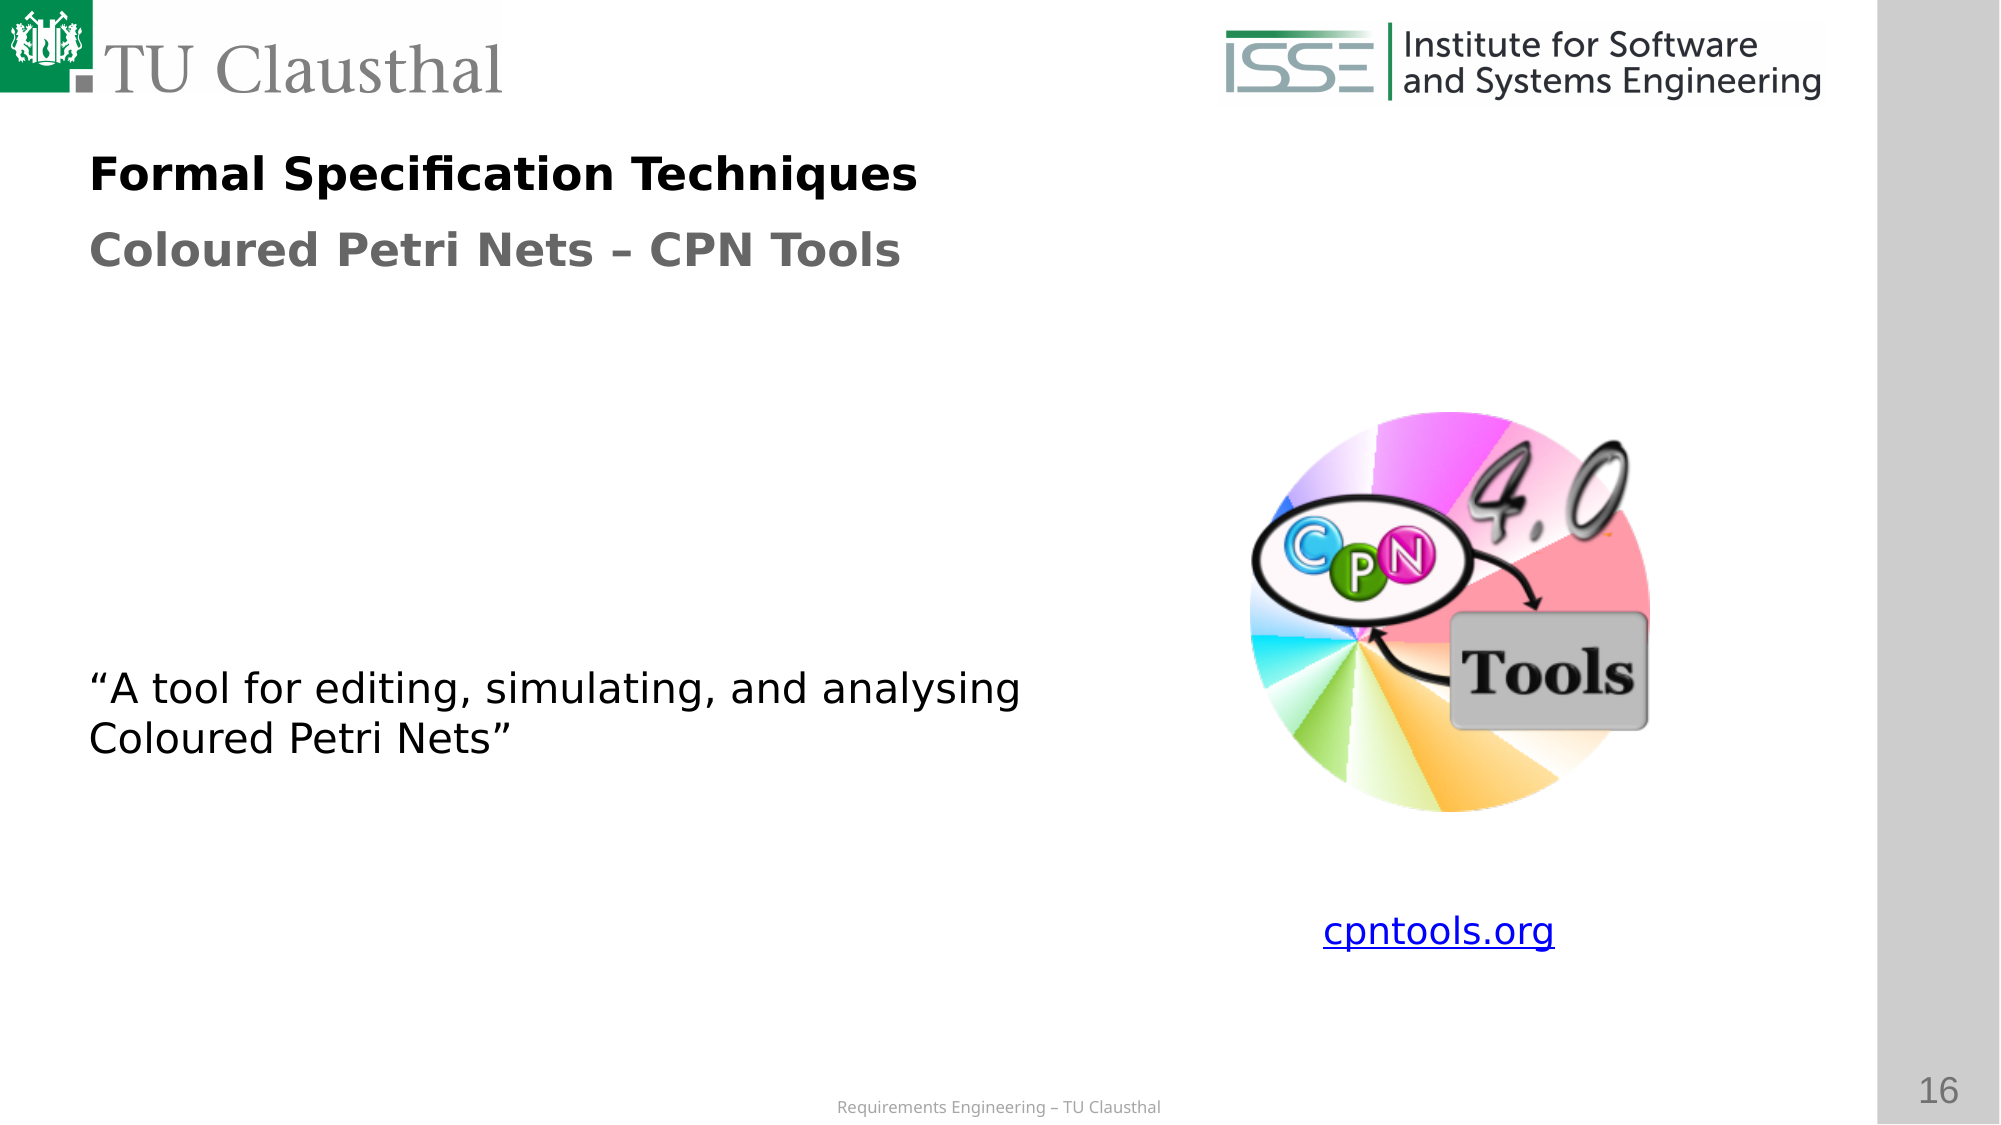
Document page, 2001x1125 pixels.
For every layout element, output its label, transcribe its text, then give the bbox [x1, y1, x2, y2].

picture [0, 0, 502, 93]
text_box “A tool for editing, simulating, and analysing Coloured Petri Nets” [88, 374, 1174, 1050]
text_box Coloured Petri Nets – CPN Tools [88, 207, 1788, 290]
picture [1249, 412, 1650, 812]
text_box Formal Specification Techniques [88, 118, 1788, 200]
text_box cpntools.org [1308, 899, 1721, 958]
picture [1218, 22, 1826, 107]
